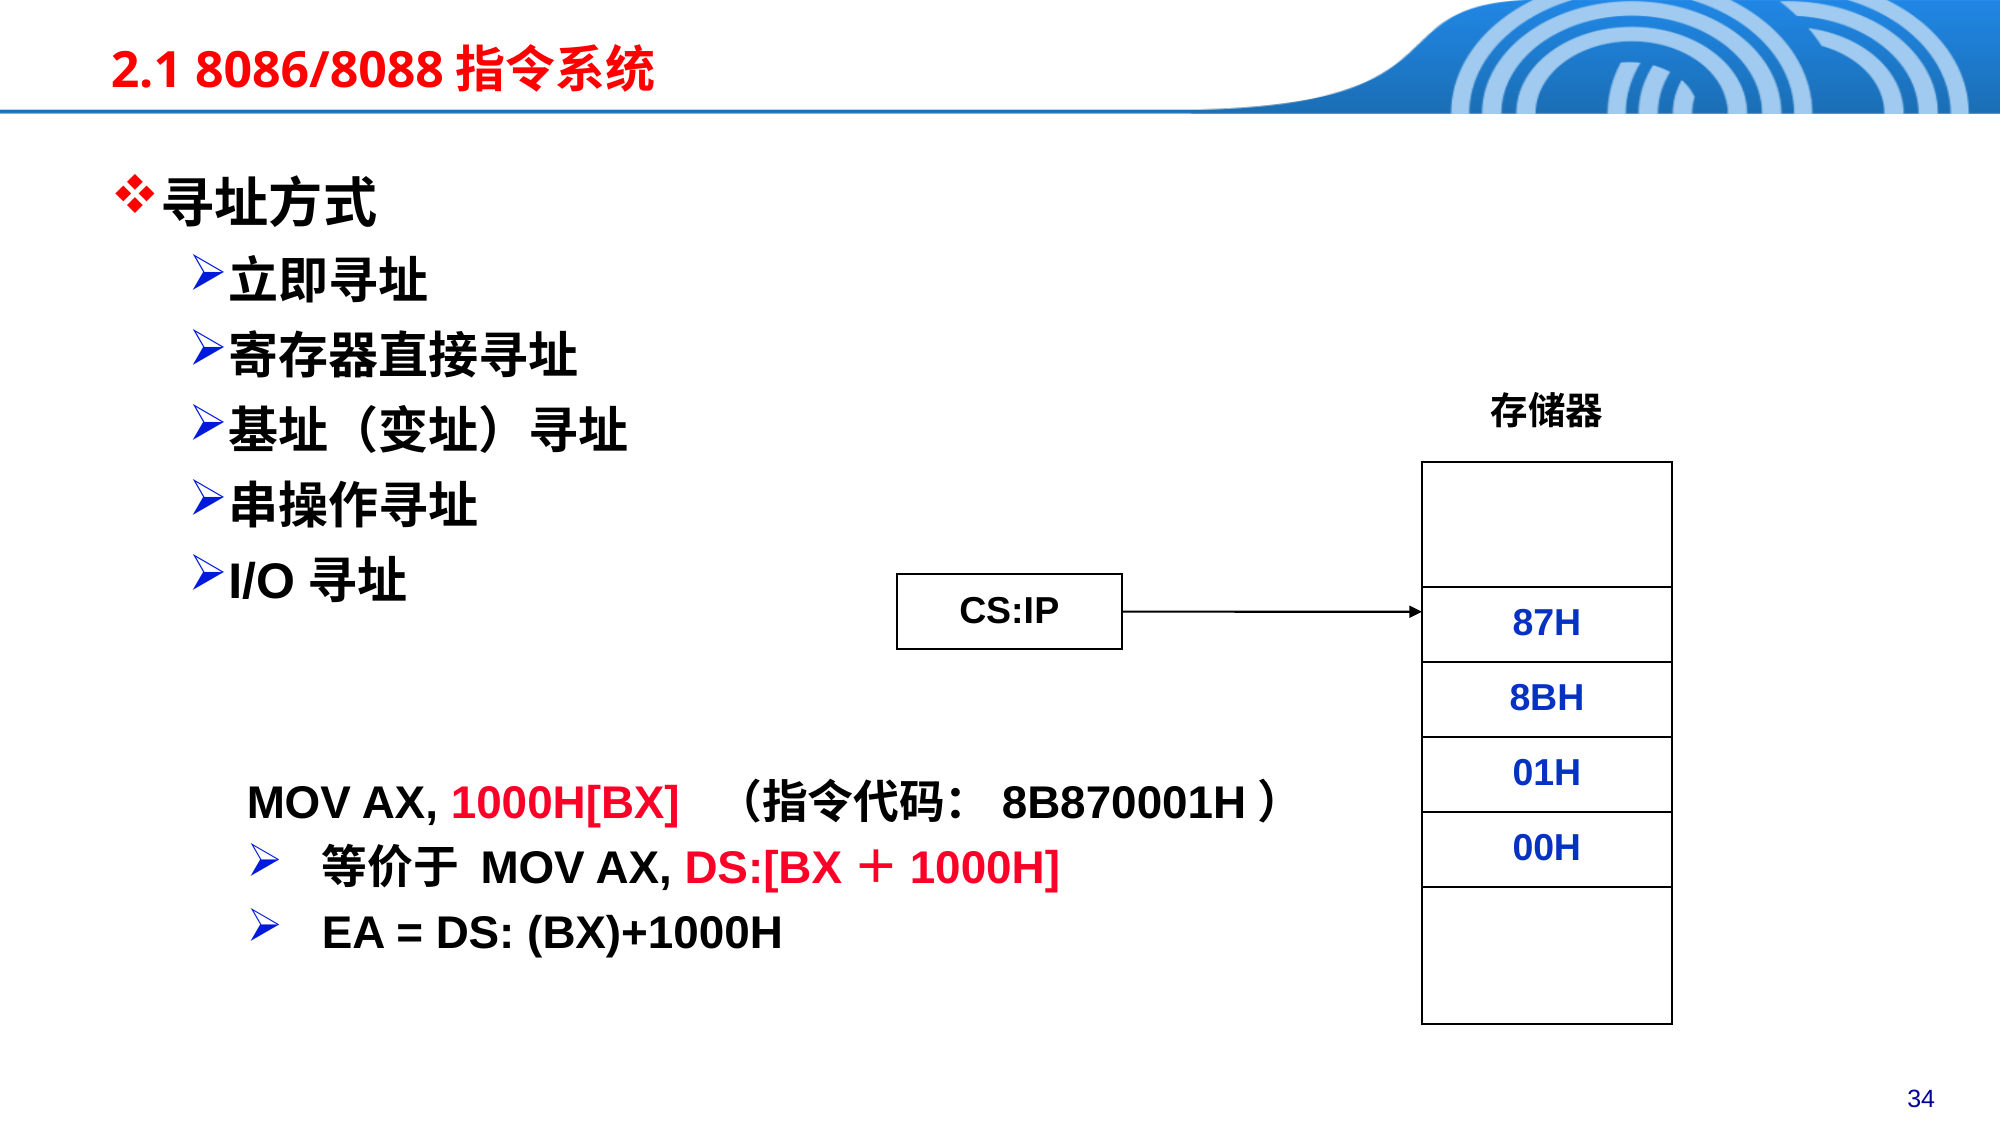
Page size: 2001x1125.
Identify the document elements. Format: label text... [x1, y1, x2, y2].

title 2.1 8086/8088指令系统 [99, 40, 1264, 103]
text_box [1421, 386, 1673, 1025]
list 寻址方式 立即寻址 寄存器直接寻址 基址（变址）寻址 串操作寻址 I/O寻址 [99, 147, 1439, 610]
picture [0, 0, 2000, 114]
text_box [896, 573, 1423, 650]
text_box MOV AX, 1000H[BX] （指令代码：8B870001H） 等价于 MOV AX, DS:[BX＋1000H] EA = DS: (BX)+1000H [232, 774, 1402, 966]
